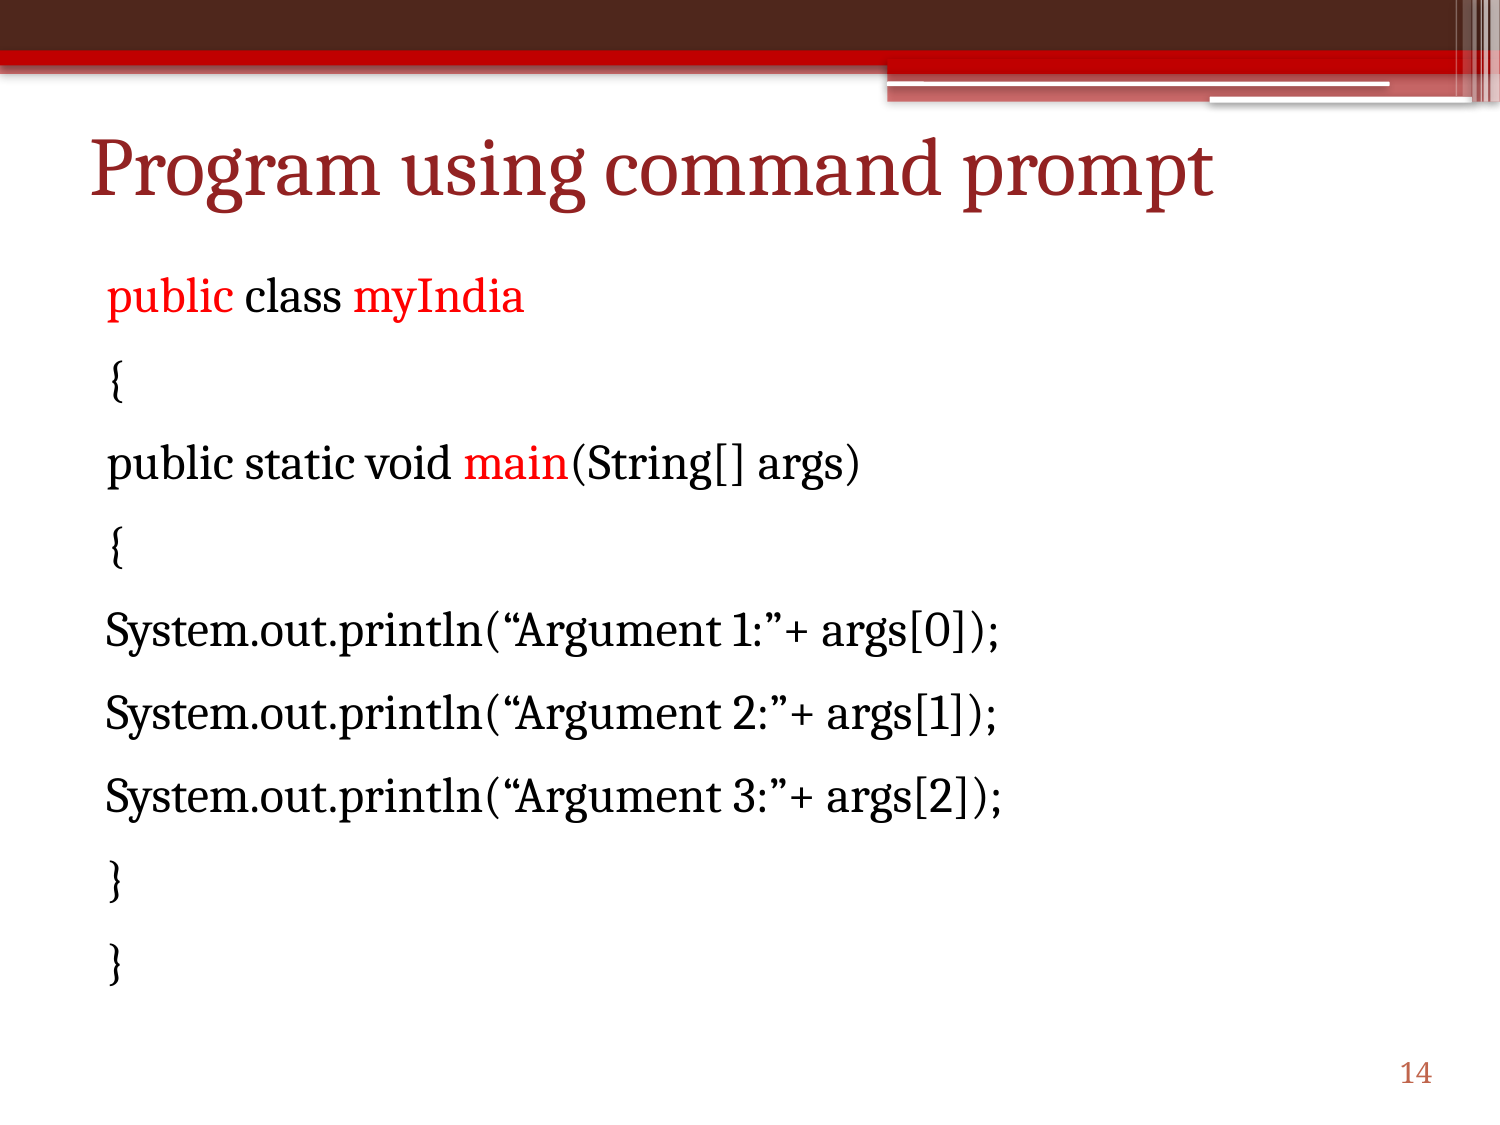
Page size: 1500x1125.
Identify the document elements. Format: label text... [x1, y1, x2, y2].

slide_number 14 [1287, 1041, 1447, 1102]
title Program using command prompt [75, 99, 1425, 225]
list public class myIndia { public static void main(String[] args) { System.out.println(“Argument 1:”+ args[0]); System.out.println(“Argument 2:”+ args[1]); System.out.println(“Argument 3:”+ args[2]); } } [75, 237, 1425, 1000]
